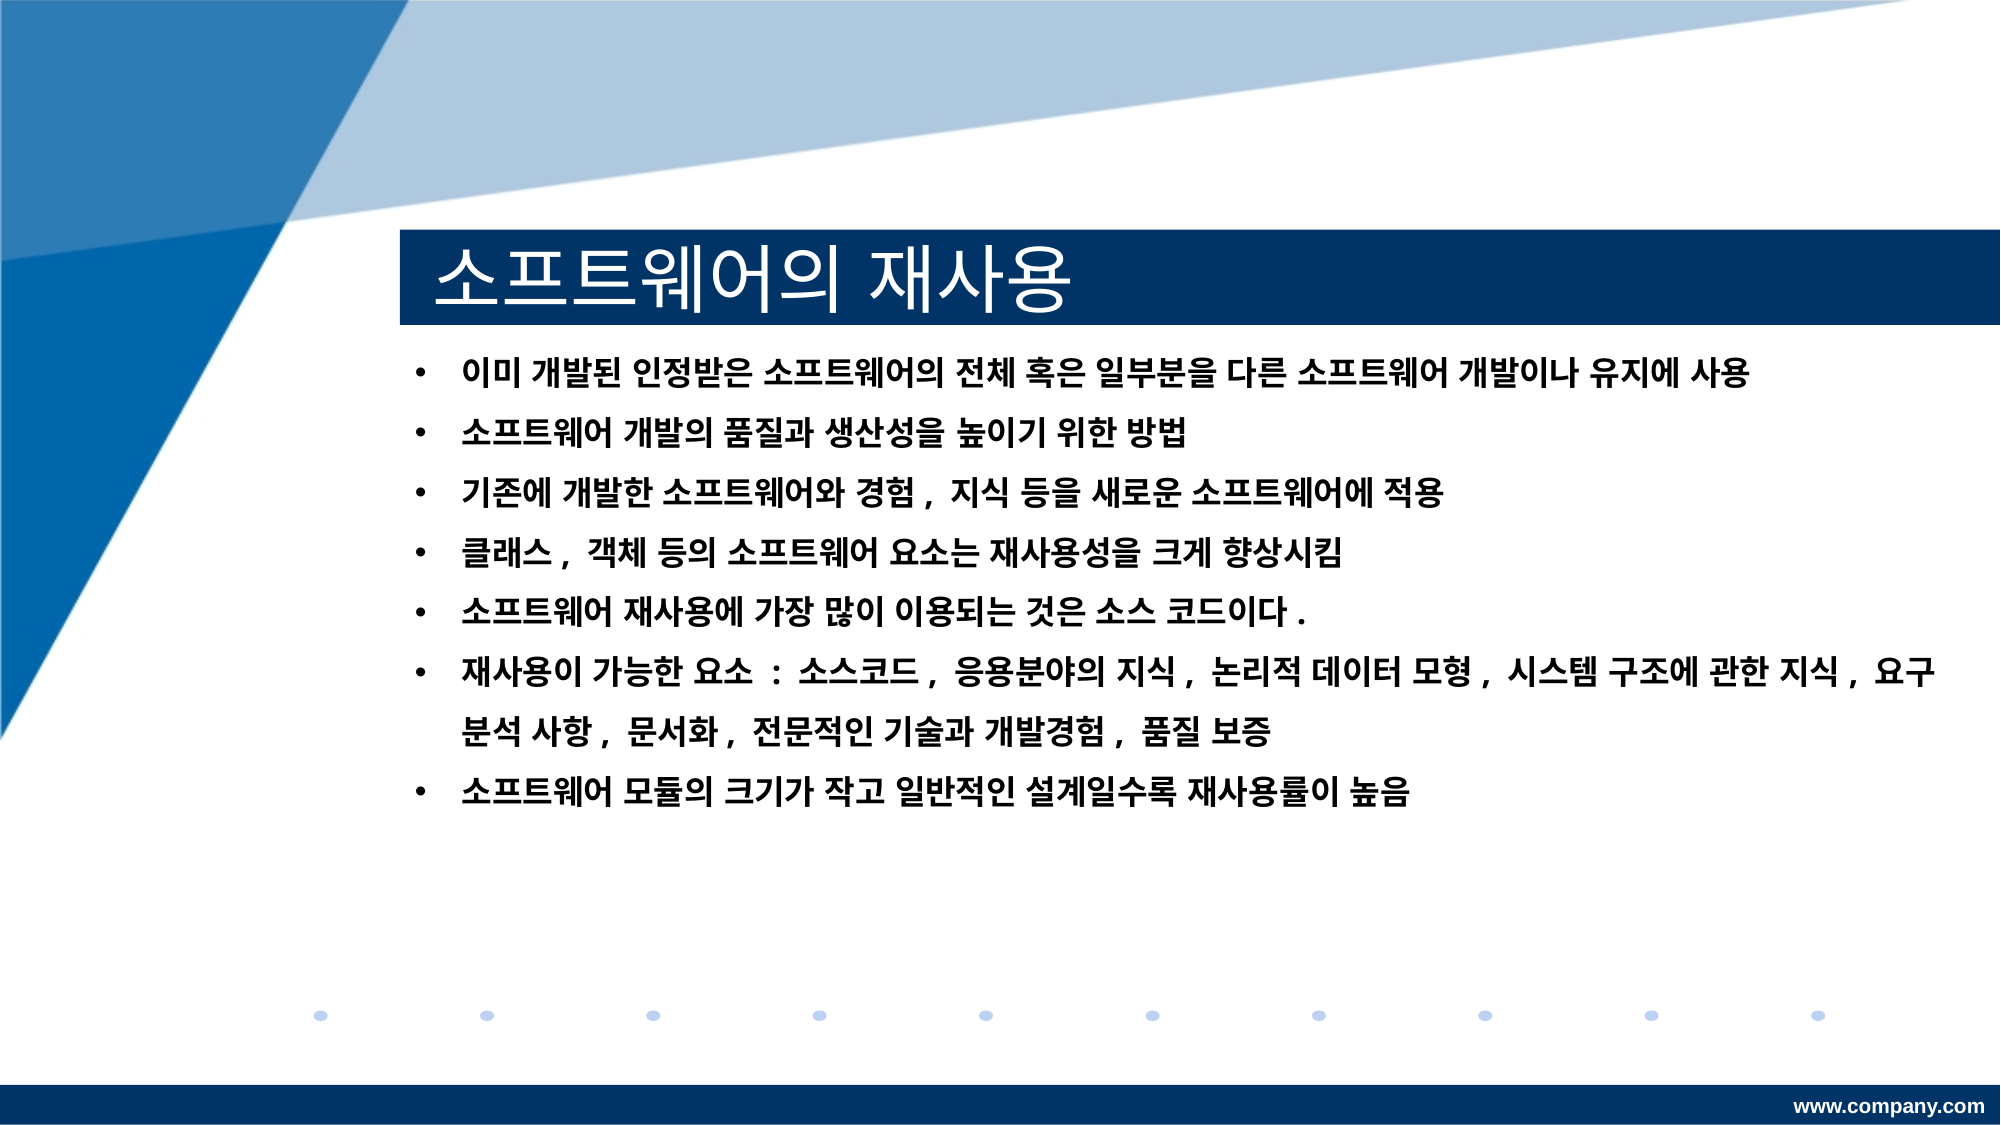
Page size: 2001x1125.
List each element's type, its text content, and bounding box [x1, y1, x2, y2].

text_box 이미 개발된 인정받은 소프트웨어의 전체 혹은 일부분을 다른 소프트웨어 개발이나 유지에 사용 소프트웨어 개발의 품질과 생산성을 높이기 위한 방법 기존에 개발한 소프트웨어와 경험, 지식 등을 새로운 소프트웨어에 적용 클래스, 객체 등의 소프트웨어 요소는 재사용성을 크게 향상시킴 소프트웨어 재사용에 가장 많이 이용되는 것은 소스 코드이다. 재사용이 가능한 요소 : 소스코드, 응용분야의 지식, 논리적 데이터 모형, 시스템 구조에 관한 지식, 요구 분석 사항, 문서화, 전문적인 기술과 개발경험, 품질 보증 소프트웨어 모듈의 크기가 작고 일반적인 설계일수록 재사용률이 높음 [399, 324, 2000, 819]
picture [0, 0, 2000, 842]
title 소프트웨어의 재사용 [399, 229, 2000, 324]
